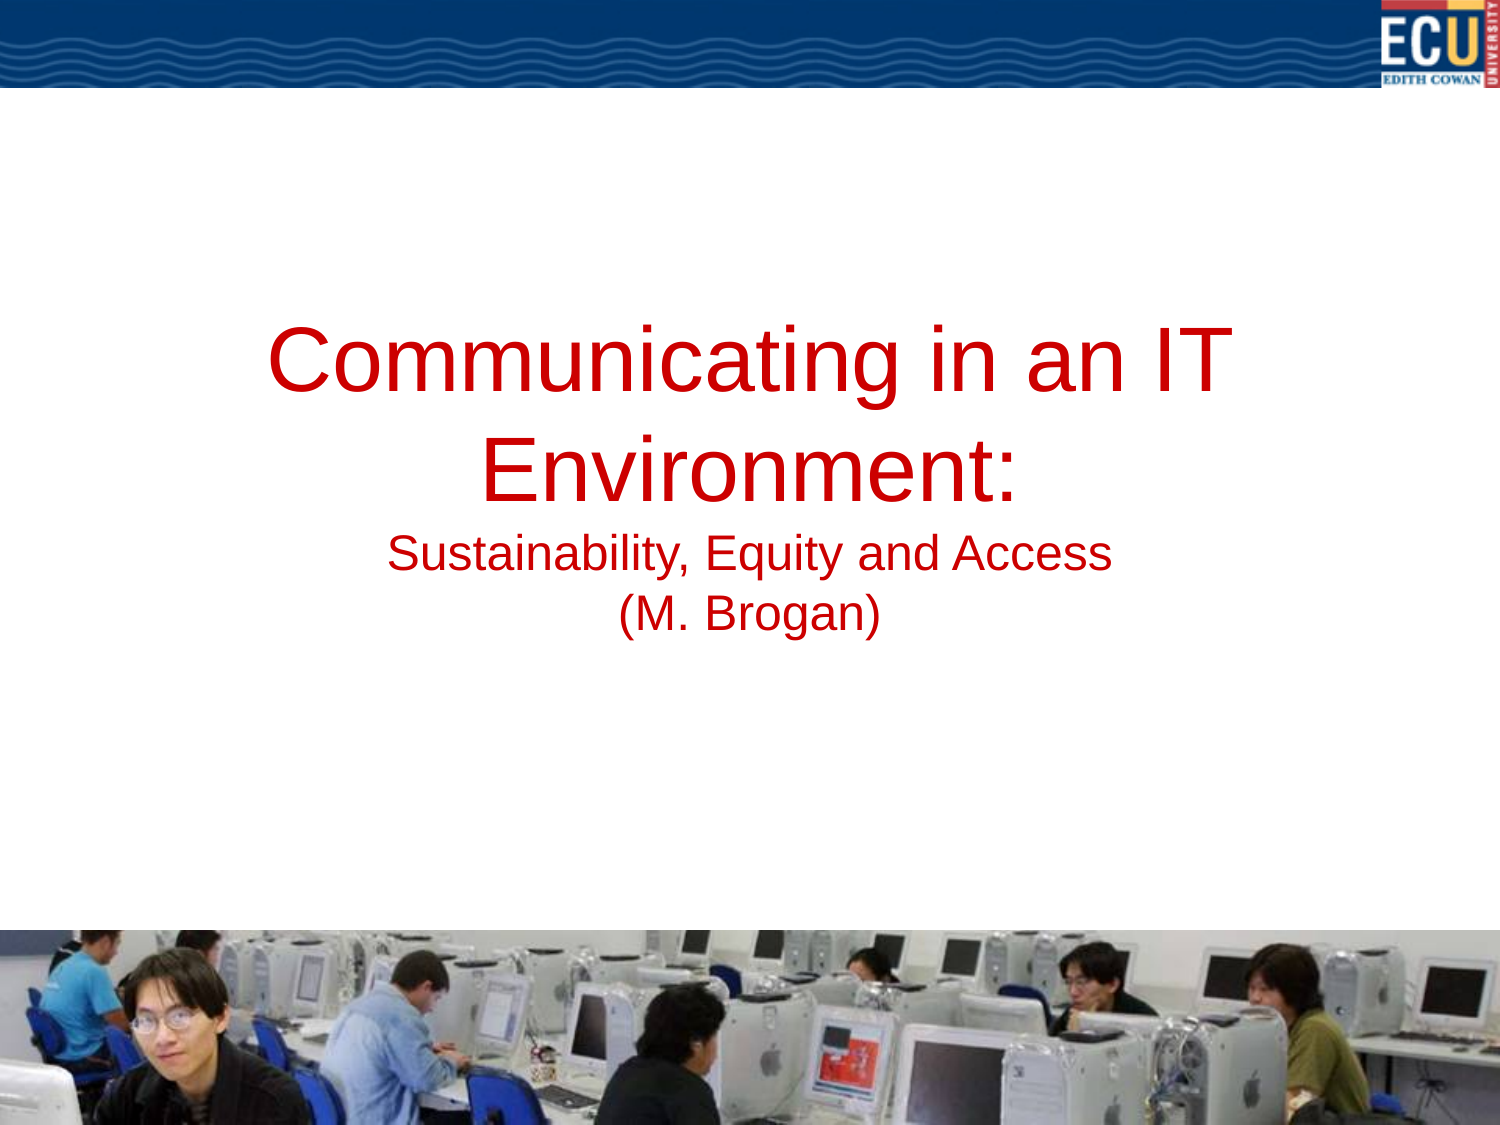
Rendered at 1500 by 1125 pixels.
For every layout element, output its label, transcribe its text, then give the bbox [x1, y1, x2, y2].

picture [0, 0, 1500, 88]
picture [0, 930, 1500, 1125]
title Communicating in an IT Environment: Sustainability, Equity and Access (M. Brogan) [112, 349, 1388, 591]
